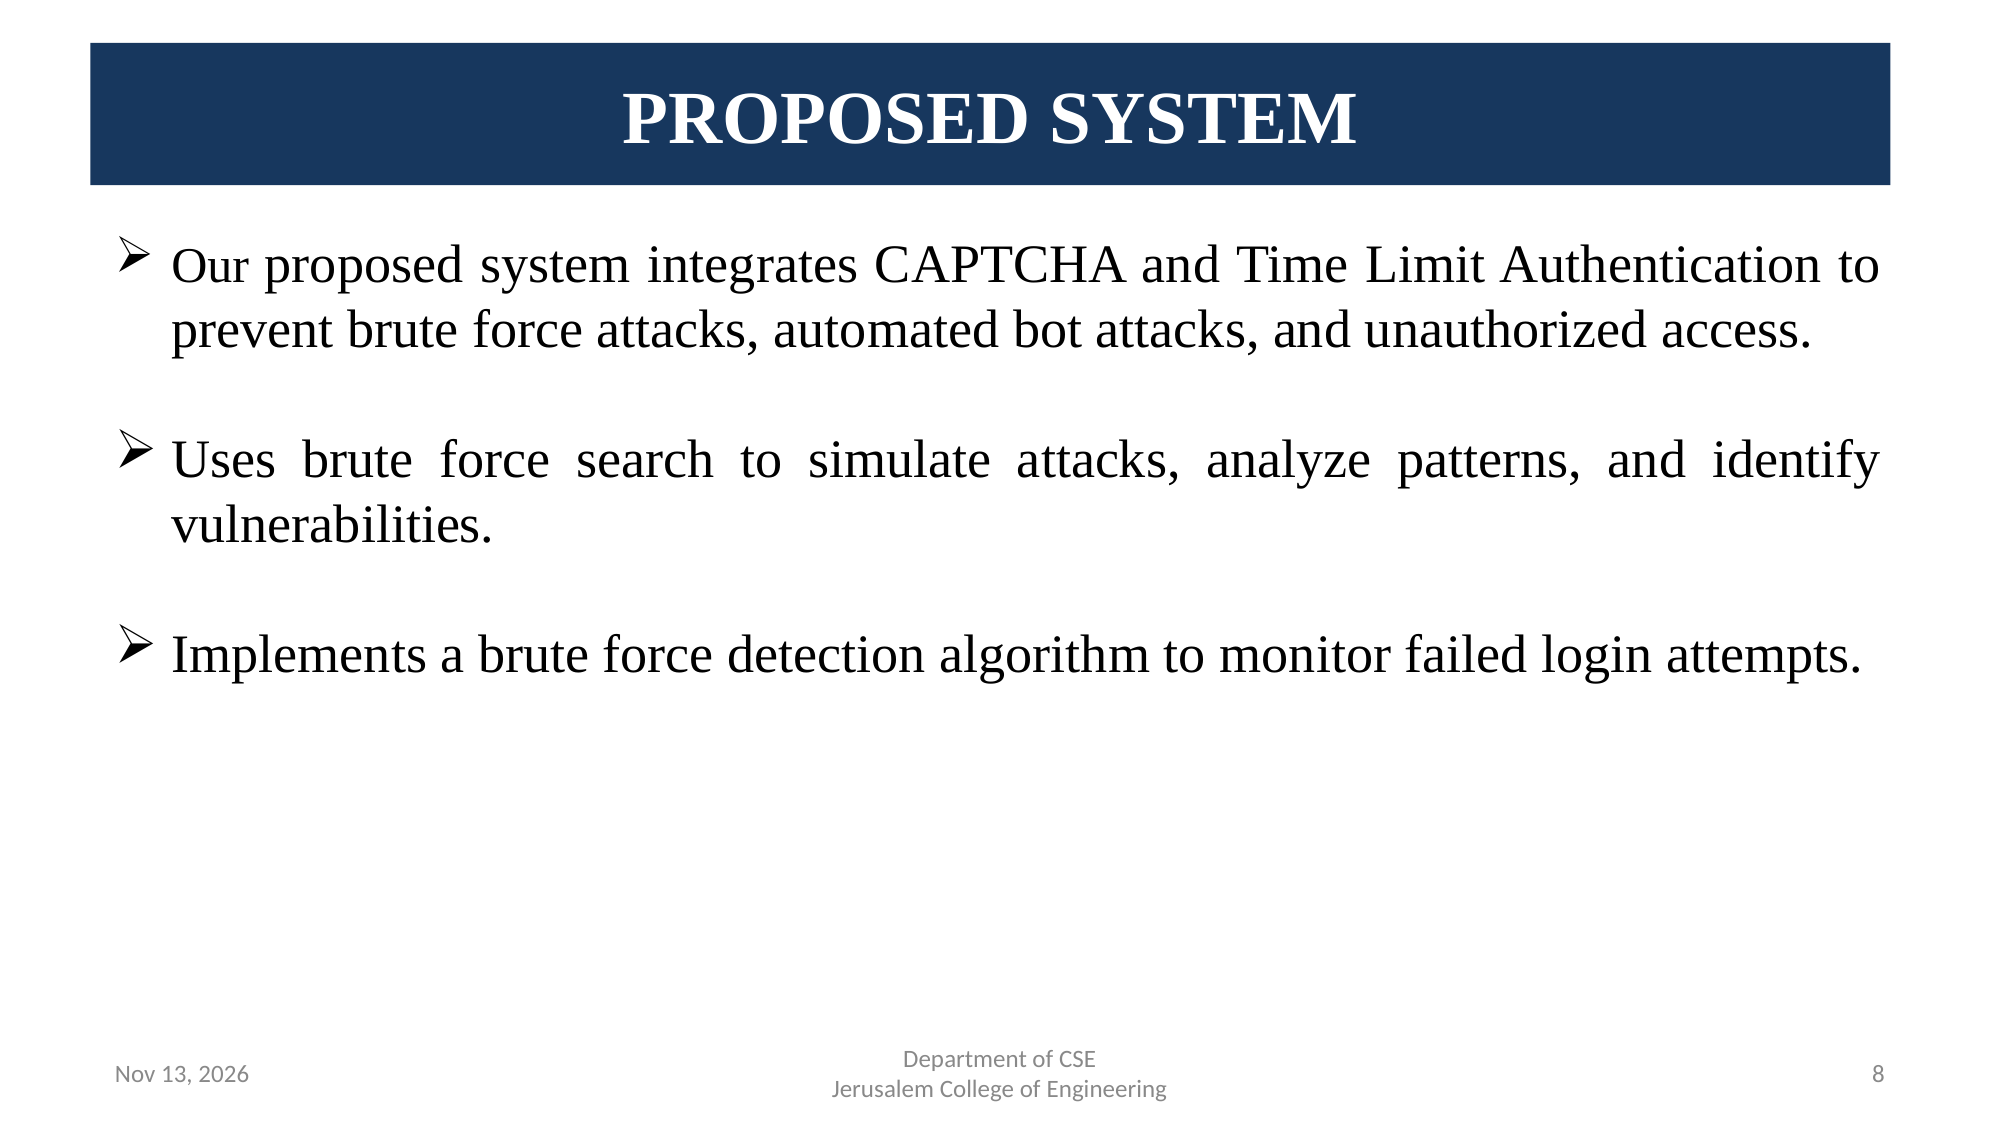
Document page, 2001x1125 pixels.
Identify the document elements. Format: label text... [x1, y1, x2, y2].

text_box 8 [1433, 1042, 1900, 1103]
text_box Department of CSE Jerusalem College of Engineering [683, 1042, 1317, 1103]
title PROPOSED SYSTEM [90, 42, 1891, 186]
text_box 30-Jan-25 [99, 1042, 567, 1103]
list Our proposed system integrates CAPTCHA and Time Limit Authentication to prevent brute force attacks, automated bot attacks, and unauthorized access. Uses brute force search to simulate attacks, analyze patterns, and identify vulnerabilities. Implements a brute force detection algorithm to monitor failed login attempts. [99, 129, 1898, 783]
